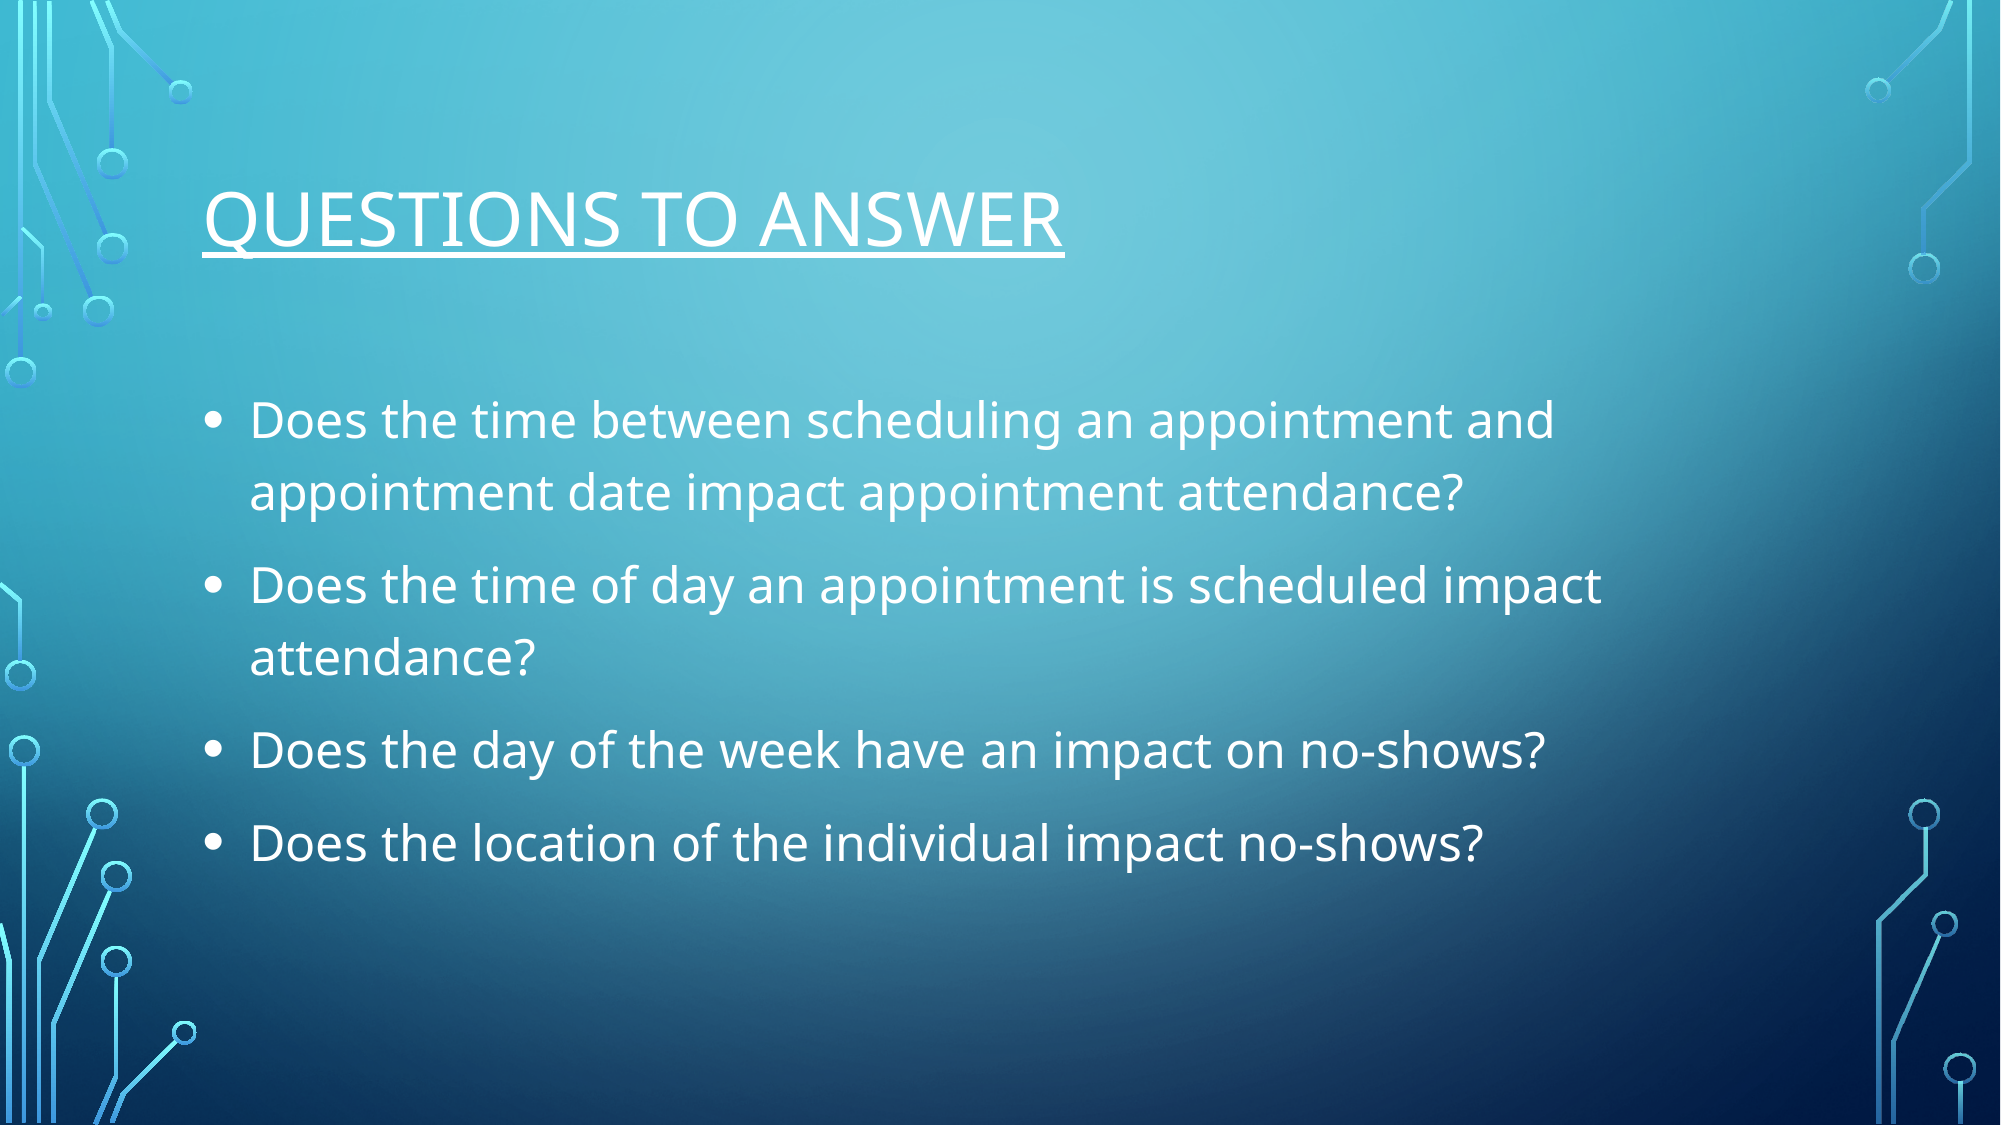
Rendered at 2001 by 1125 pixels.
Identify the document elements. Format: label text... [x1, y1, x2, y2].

title Questions to answer [187, 101, 1813, 344]
list Does the time between scheduling an appointment and appointment date impact appointment attendance? Does the time of day an appointment is scheduled impact attendance? Does the day of the week have an impact on no-shows? Does the location of the individual impact no-shows? [187, 369, 1813, 950]
